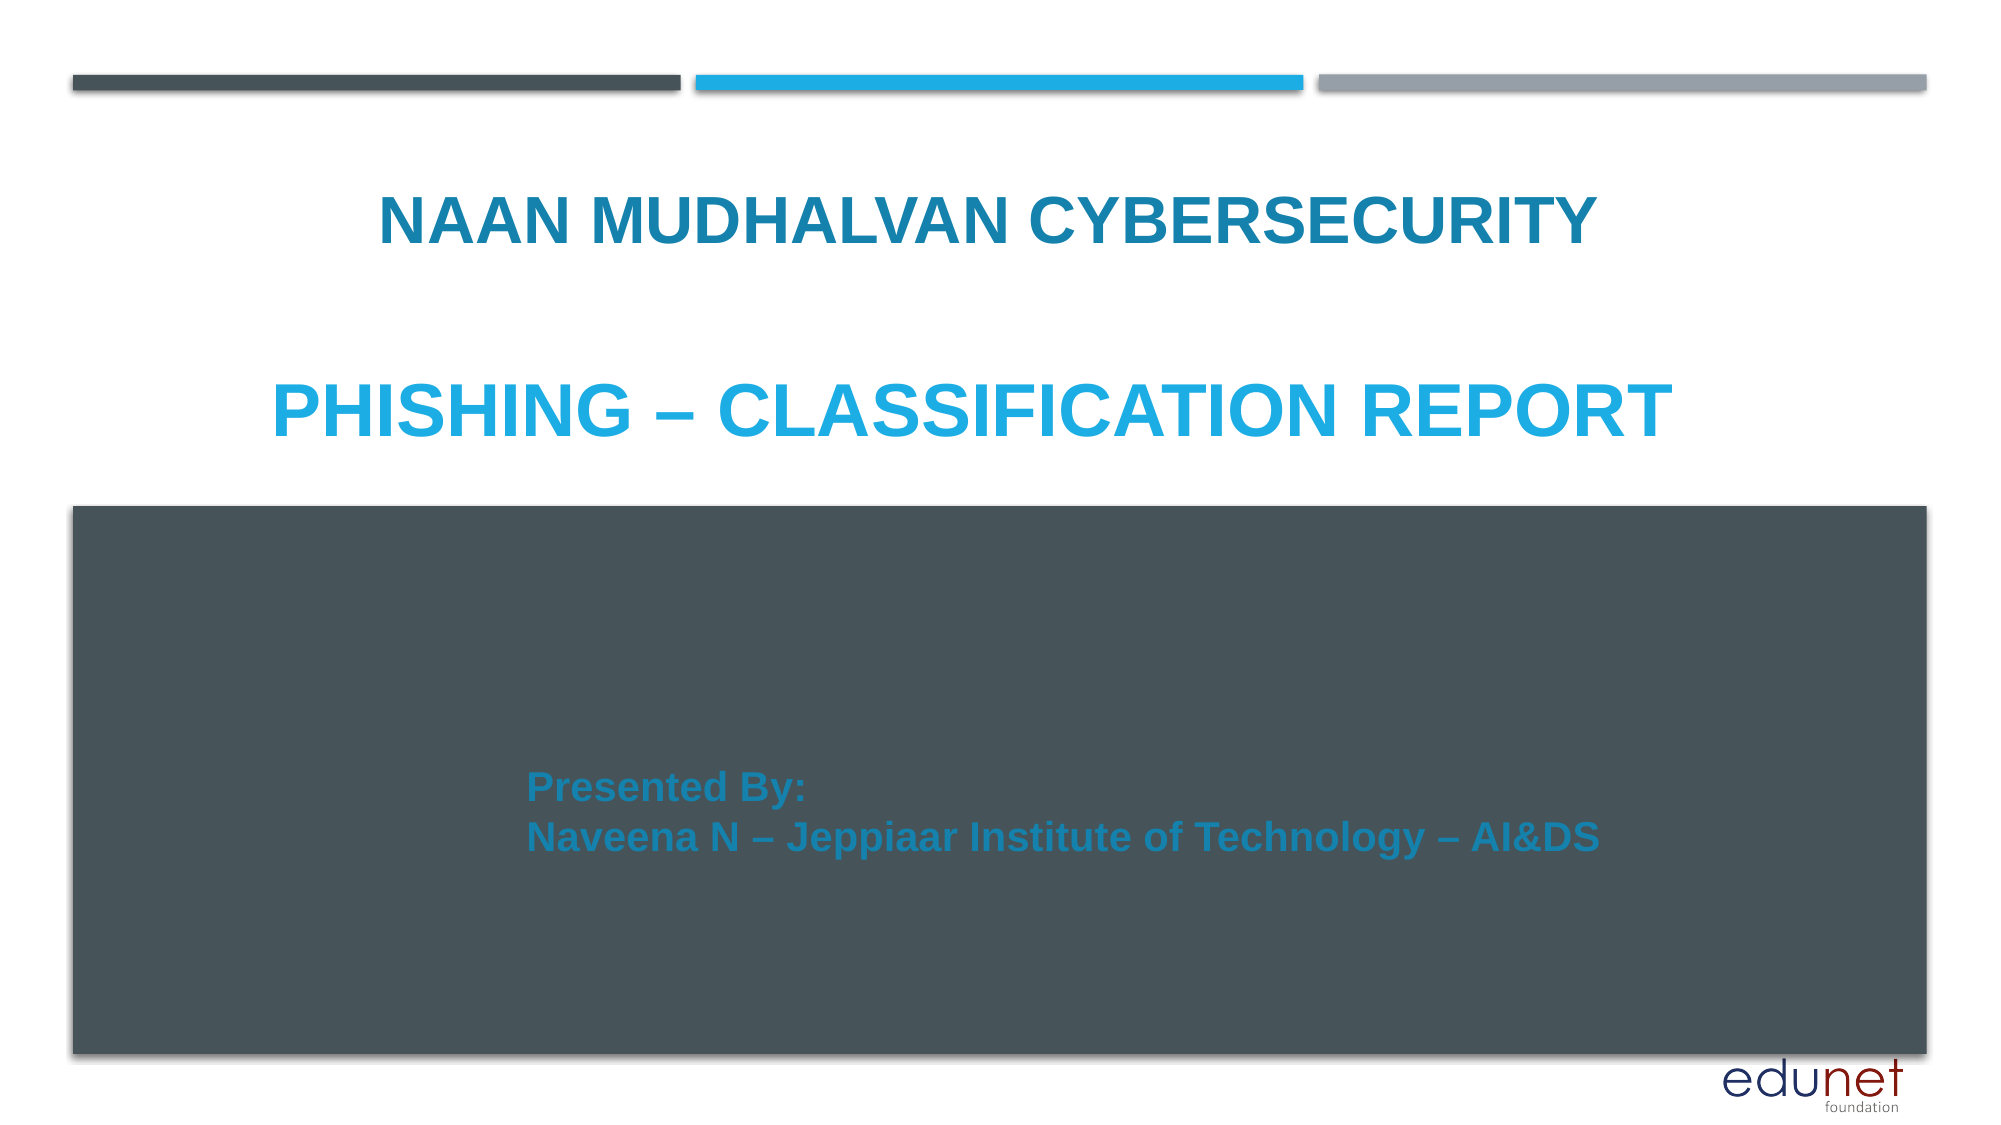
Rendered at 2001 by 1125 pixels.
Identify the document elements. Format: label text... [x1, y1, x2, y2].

text_box NAAN MUDHALVAN CYBERSECURITY [0, 169, 2000, 265]
title PHISHING – CLASSIFICATION REPORT [222, 298, 1723, 460]
picture [1719, 1056, 1905, 1116]
text_box Presented By: Naveena N – Jeppiaar Institute of Technology – AI&DS [511, 752, 1821, 868]
